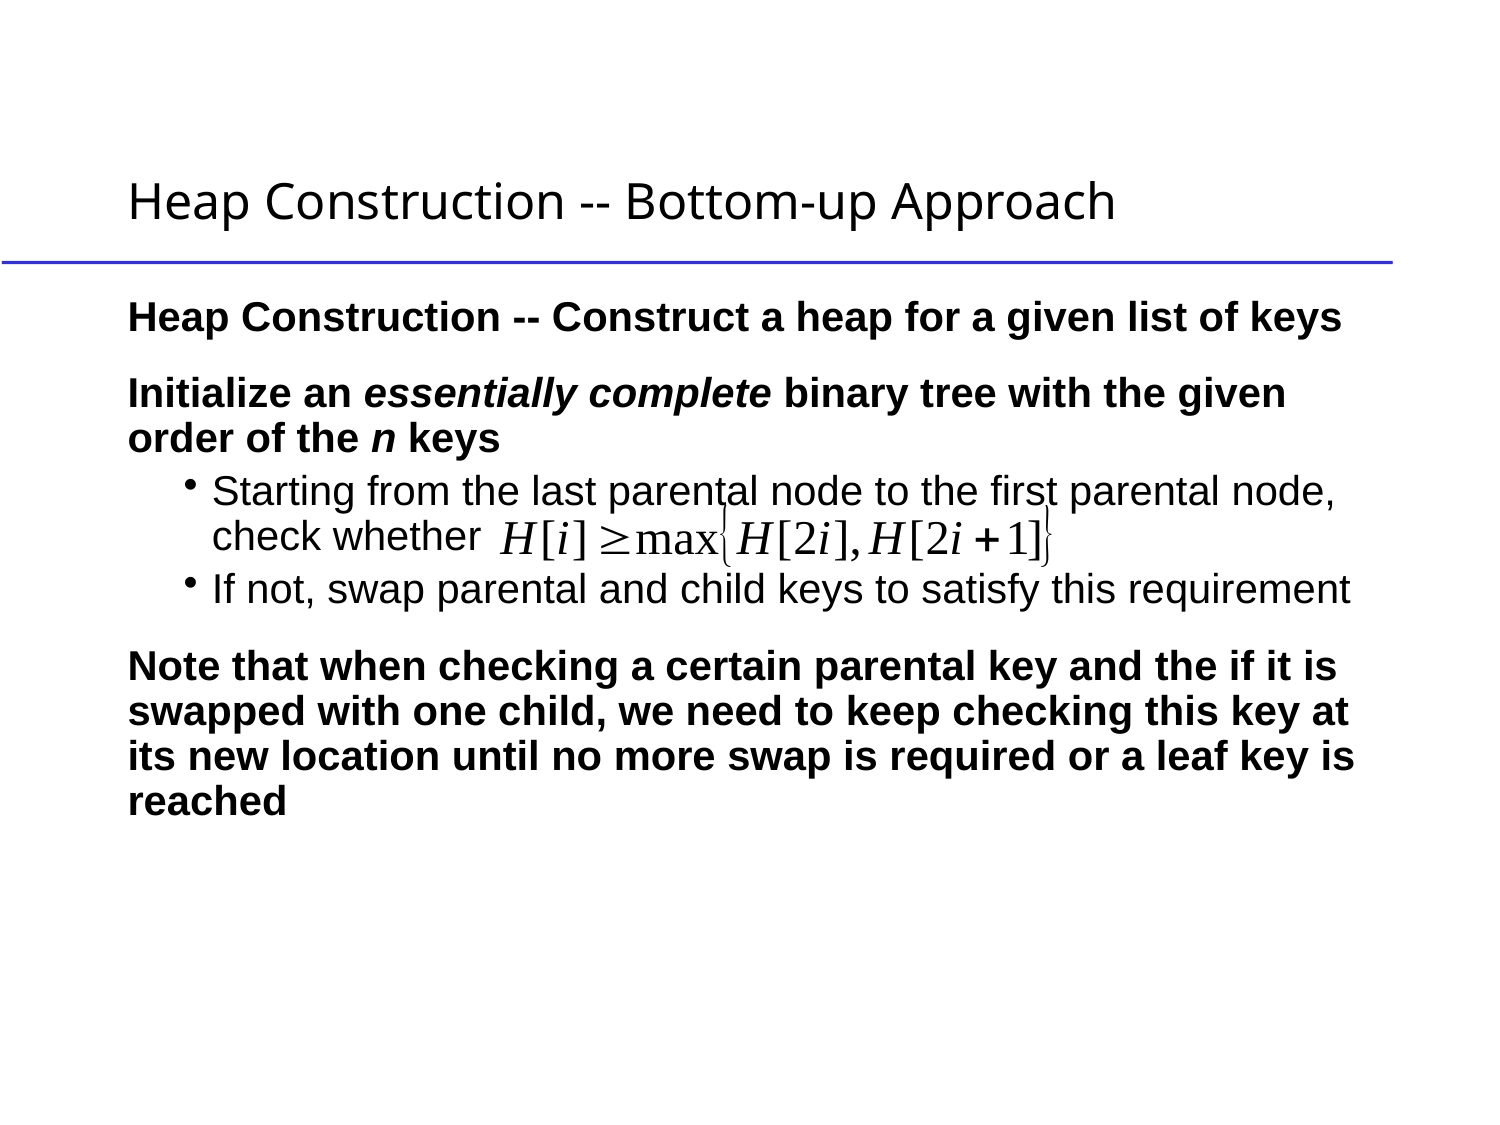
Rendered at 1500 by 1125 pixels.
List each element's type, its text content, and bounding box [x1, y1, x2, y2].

list Heap Construction -- Construct a heap for a given list of keys Initialize an essentially complete binary tree with the given order of the n keys Starting from the last parental node to the first parental node, check whether If not, swap parental and child keys to satisfy this requirement Note that when checking a certain parental key and the if it is swapped with one child, we need to keep checking this key at its new location until no more swap is required or a leaf key is reached [112, 287, 1388, 1038]
title Heap Construction -- Bottom-up Approach [112, 99, 1388, 238]
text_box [491, 505, 1063, 575]
